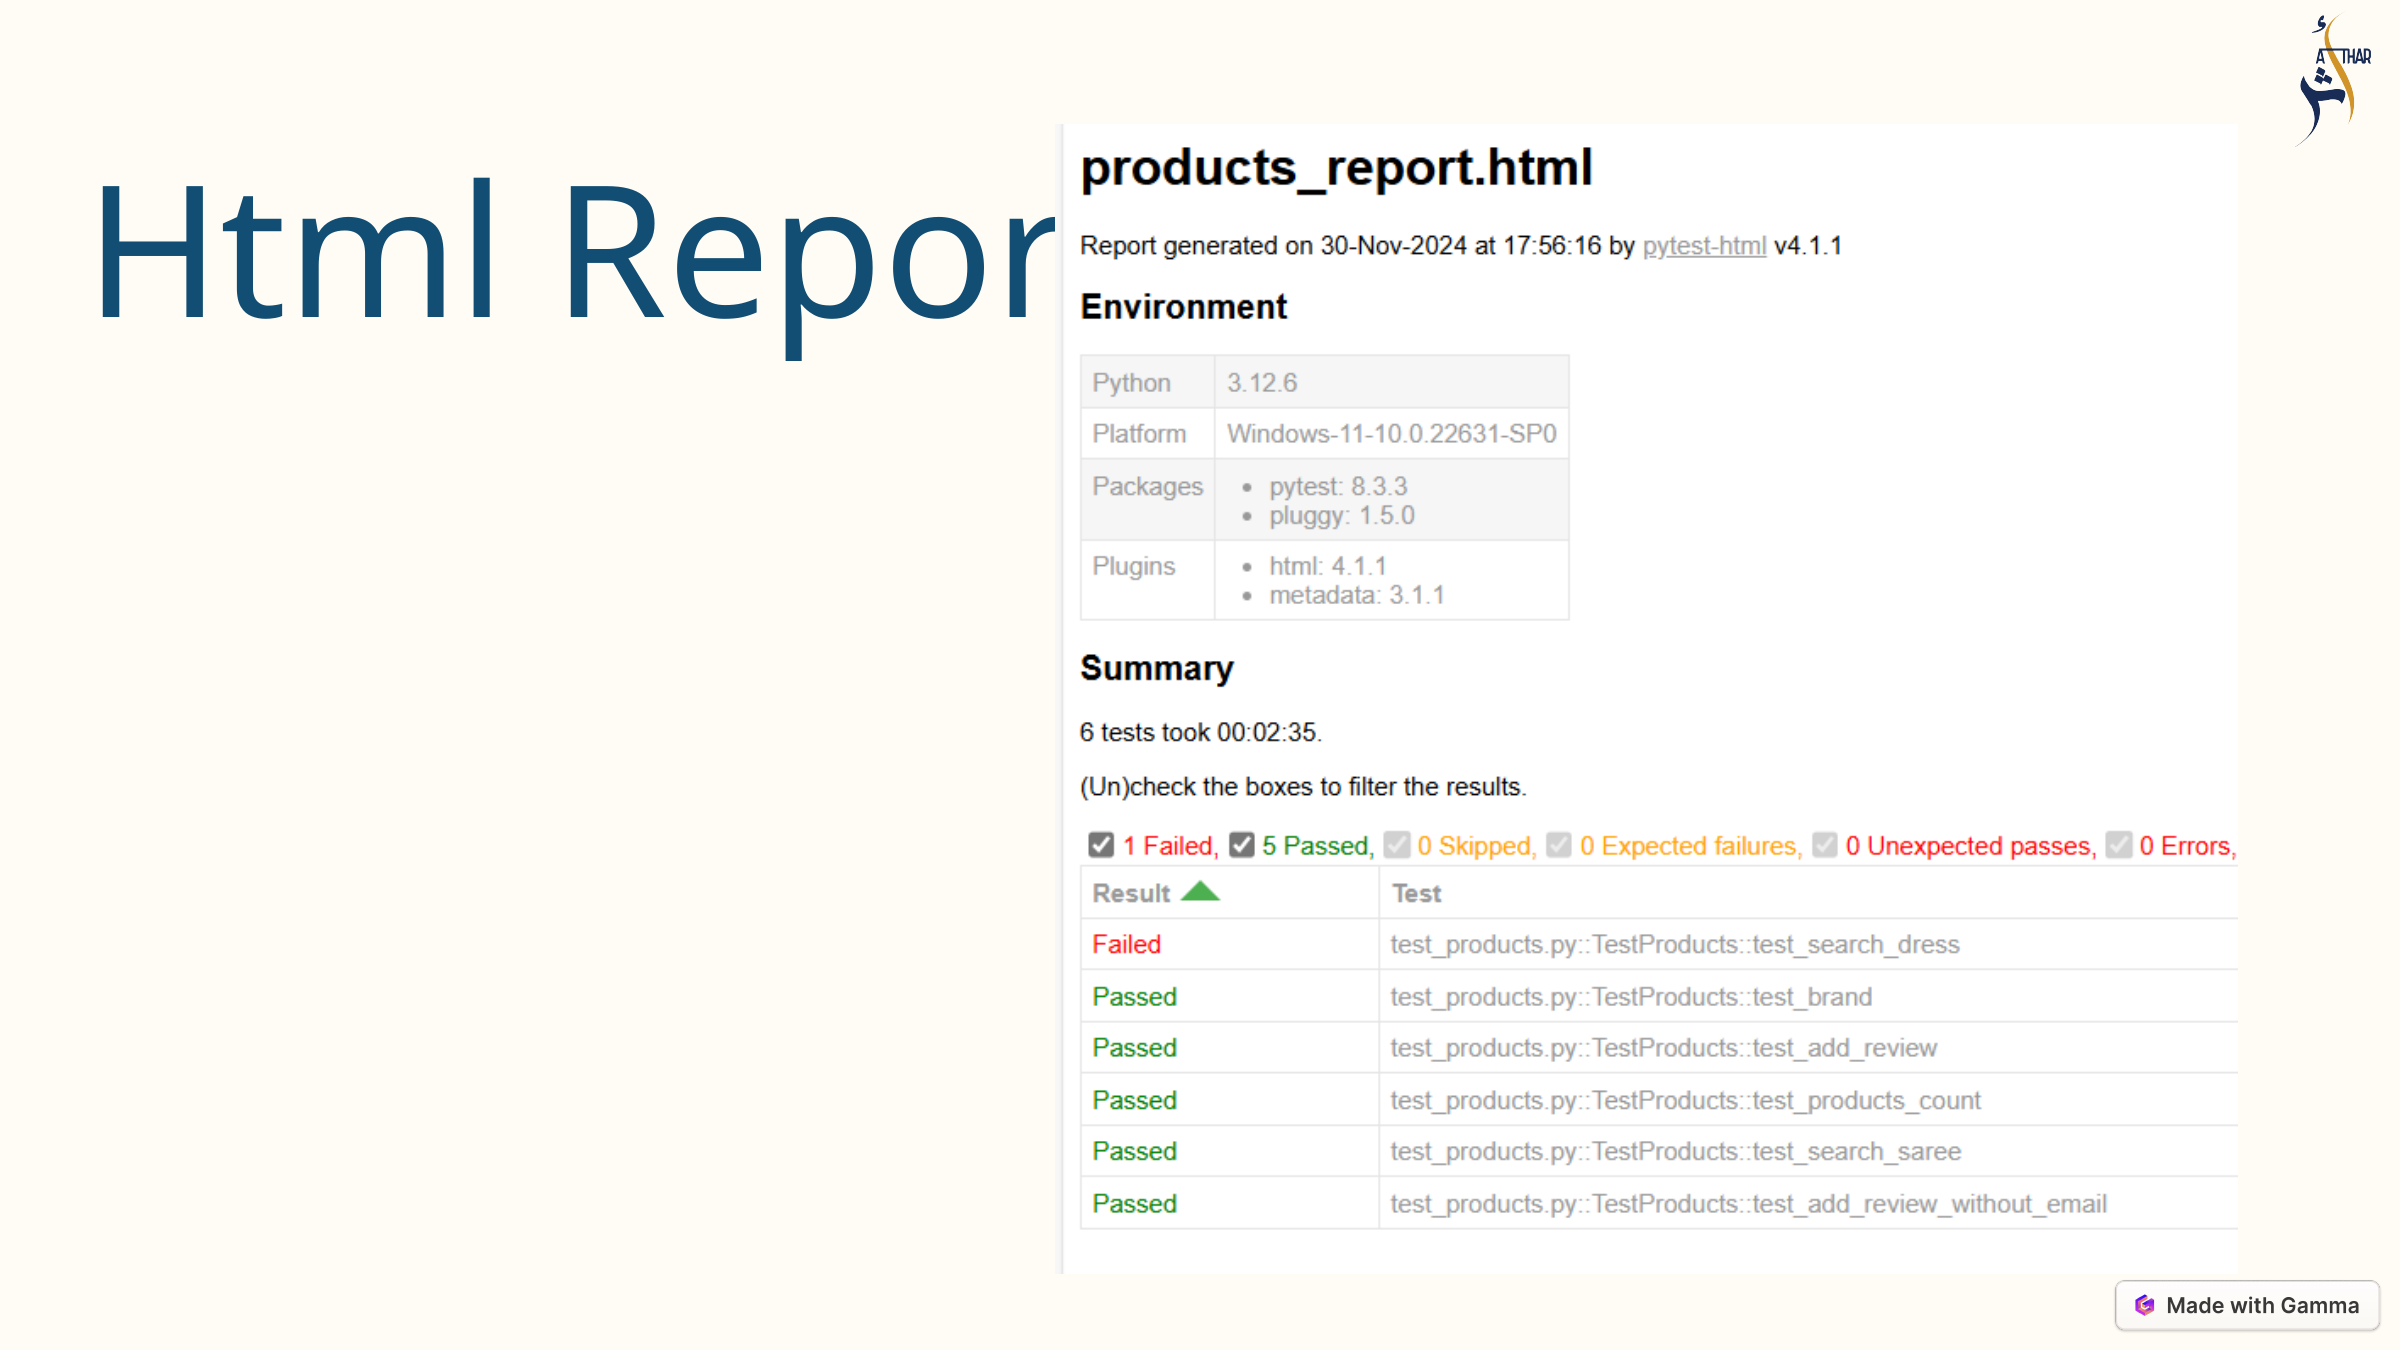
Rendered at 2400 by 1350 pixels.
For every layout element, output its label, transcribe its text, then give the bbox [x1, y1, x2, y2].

picture [1055, 124, 2389, 1339]
text_box Html Report [85, 237, 1036, 451]
picture [2295, 11, 2371, 147]
